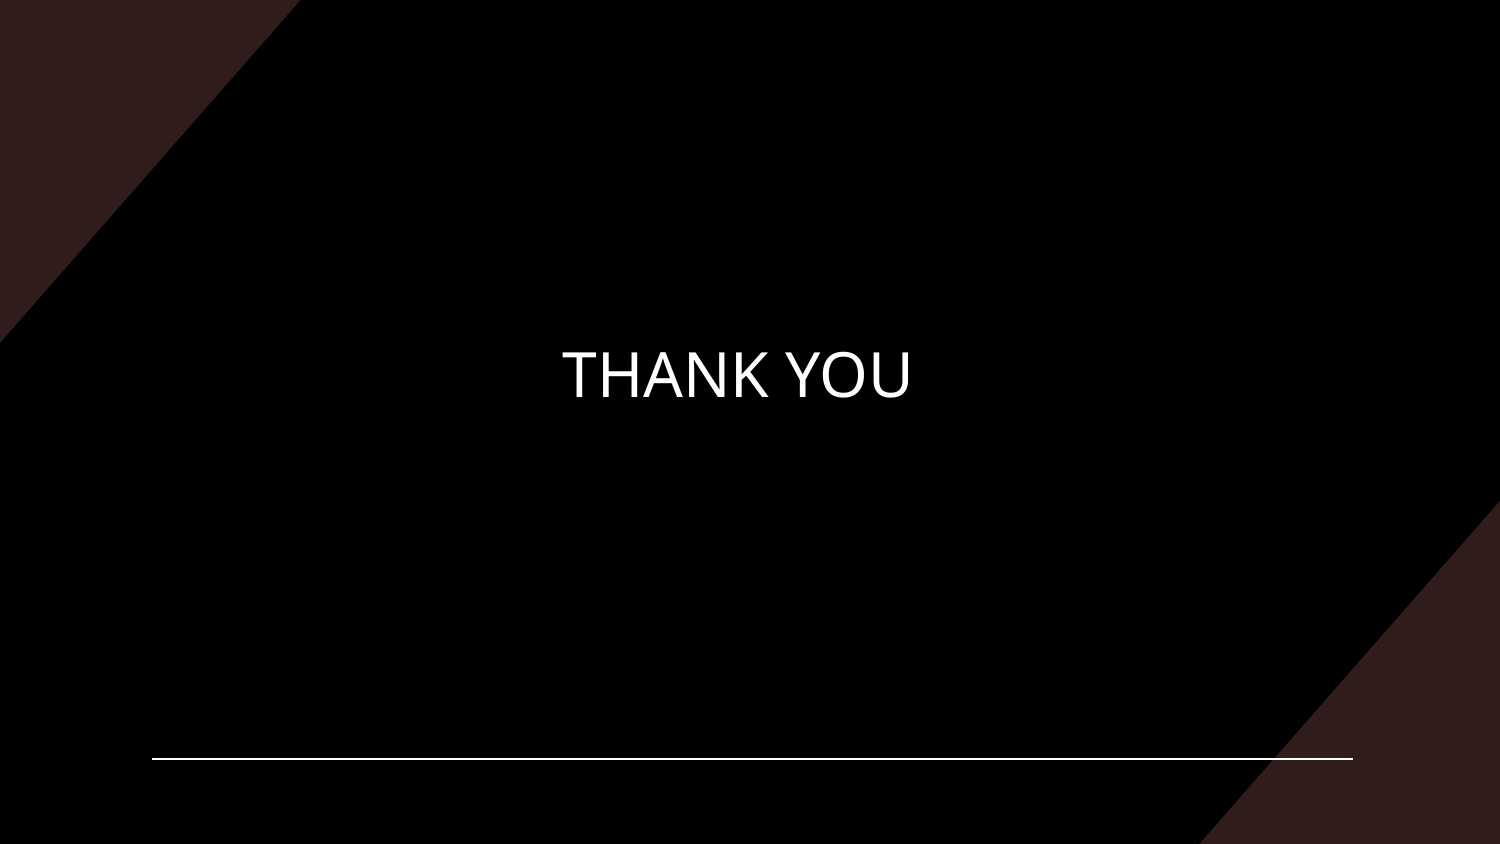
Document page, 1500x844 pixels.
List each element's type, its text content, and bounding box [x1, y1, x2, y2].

title THANK YOU [129, 288, 1348, 457]
